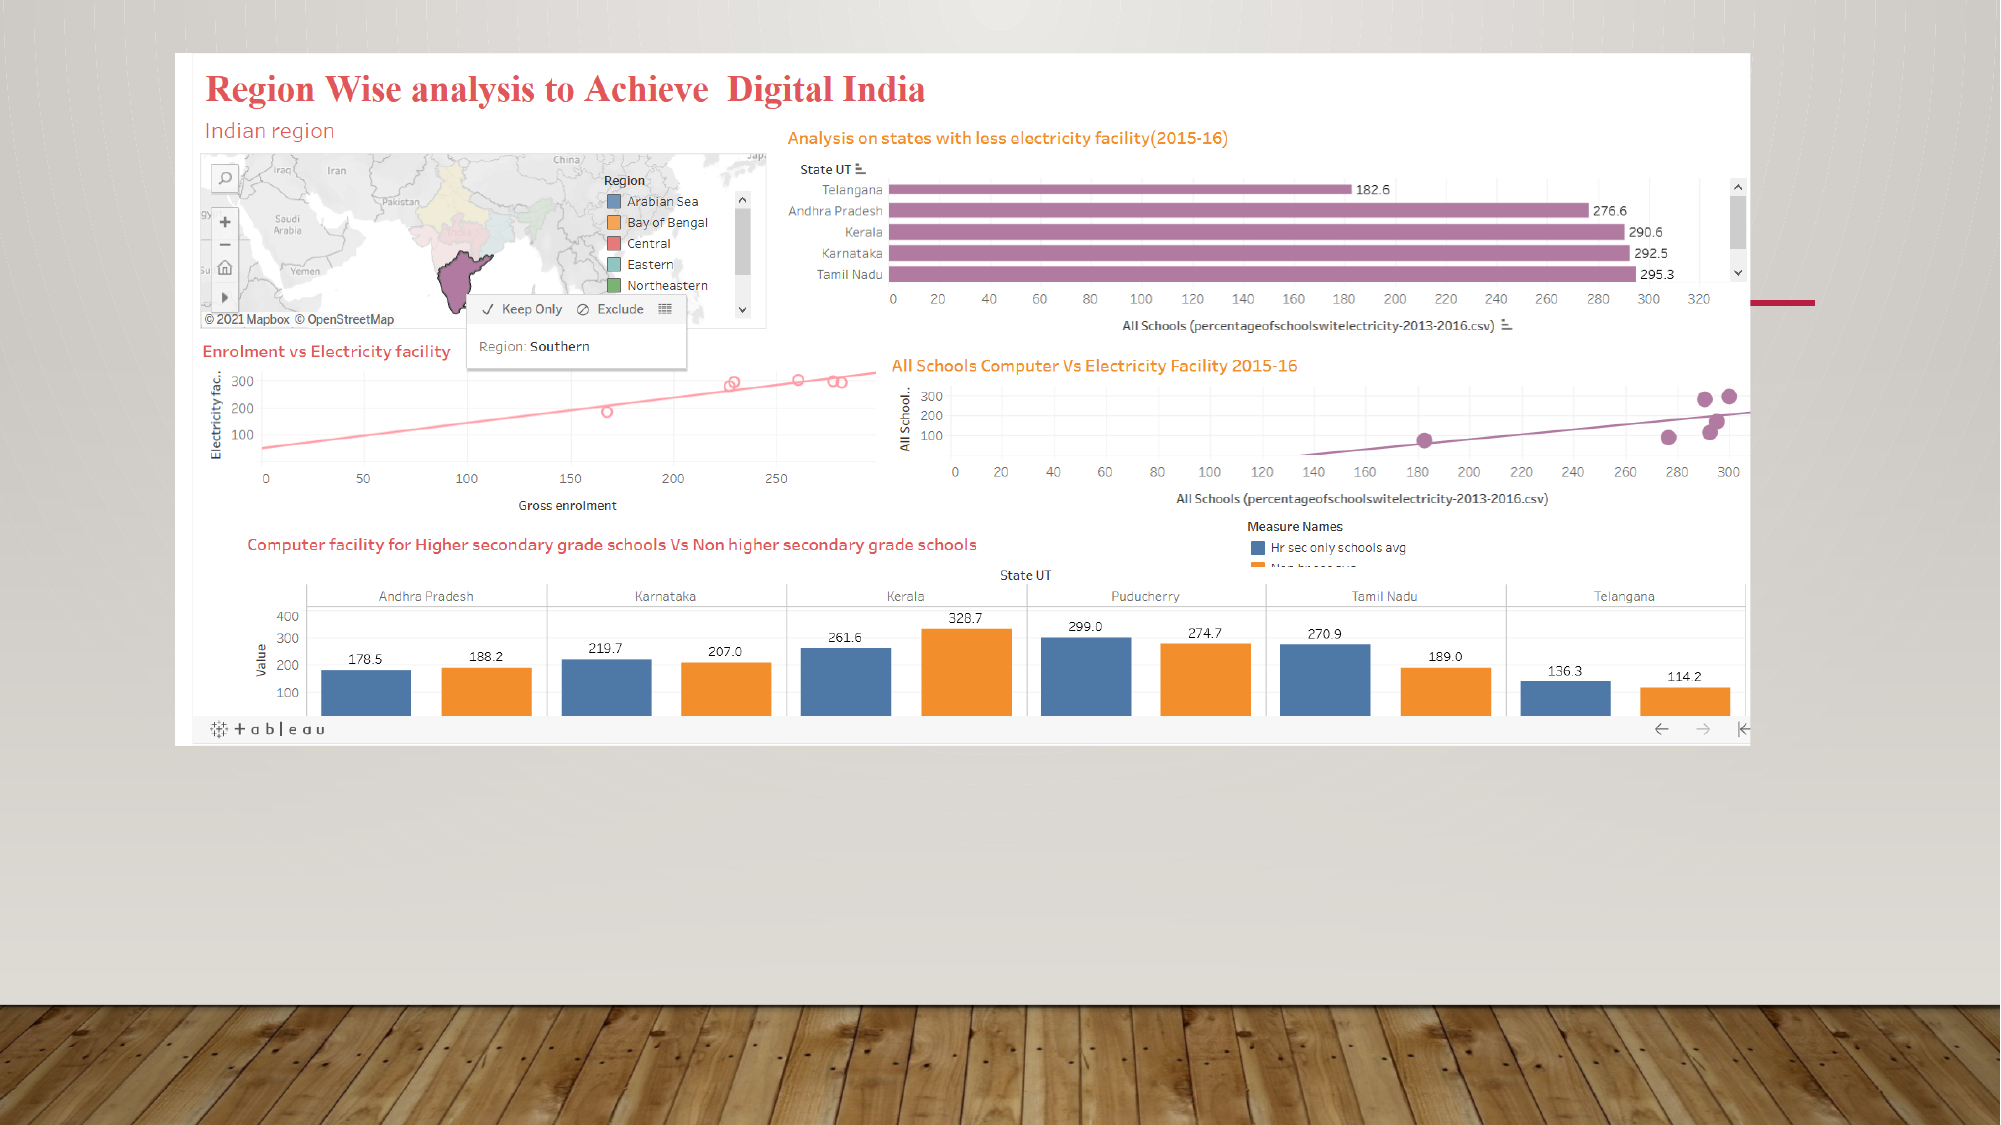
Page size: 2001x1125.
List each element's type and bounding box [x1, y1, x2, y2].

picture [174, 53, 1751, 746]
picture [0, 1005, 2000, 1125]
